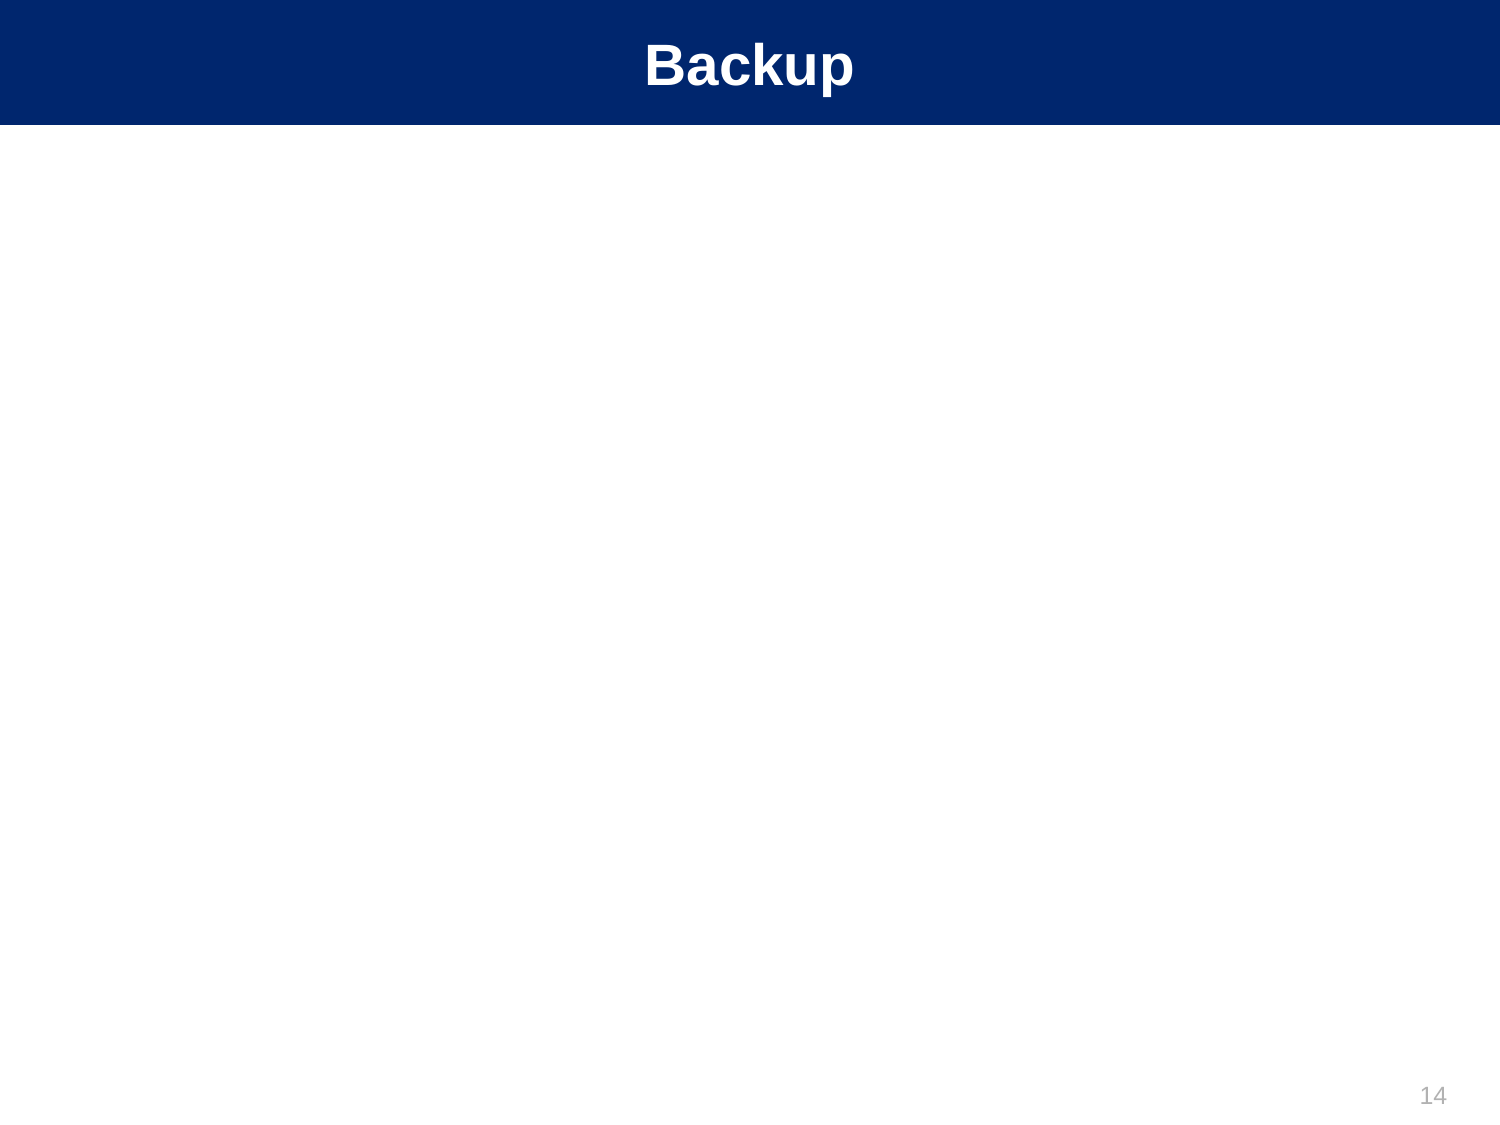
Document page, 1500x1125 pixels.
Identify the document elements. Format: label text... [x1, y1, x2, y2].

slide_number 14 [1112, 1065, 1463, 1125]
title Backup [0, 0, 1500, 126]
